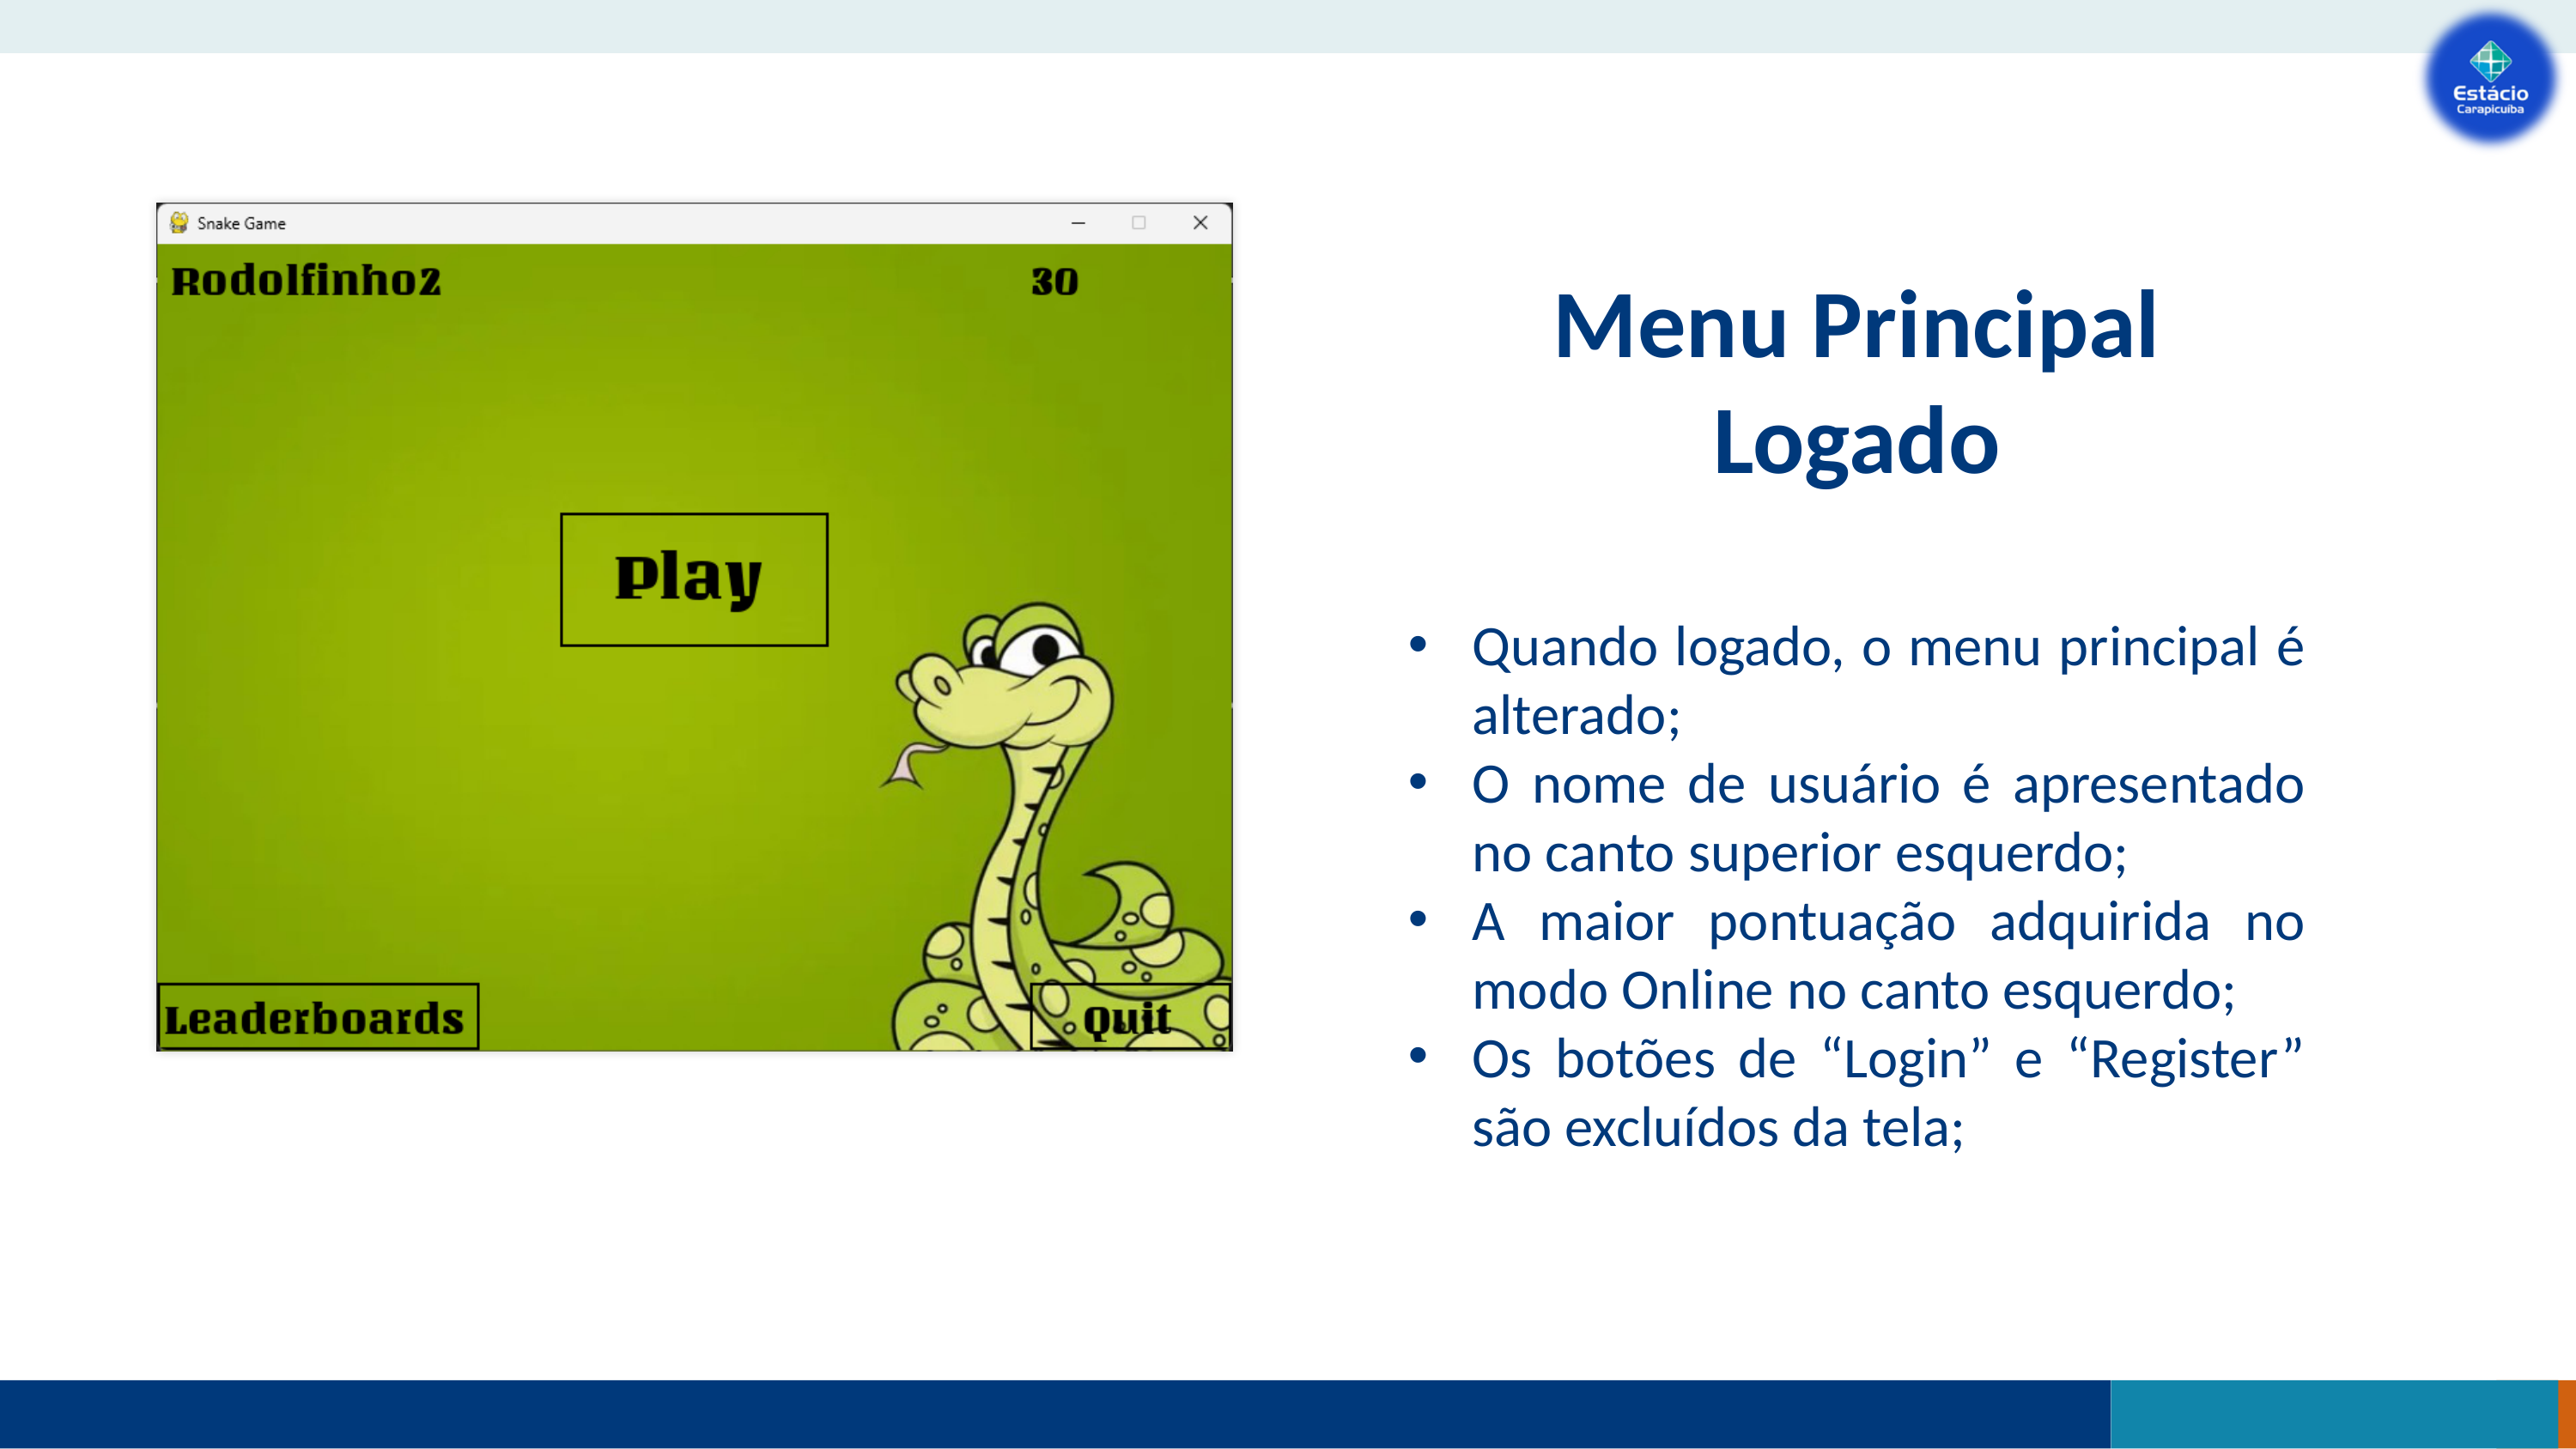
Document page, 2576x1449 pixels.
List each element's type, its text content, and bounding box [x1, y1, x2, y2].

picture [2412, 0, 2570, 157]
text_box Menu Principal Logado Quando logado, o menu principal é alterado; O nome de usuário é apresentado no canto superior esquerdo; A maior pontuação adquirida no modo Online no canto esquerdo; Os botões de “Login” e “Register” são excluídos da tela; [1395, 254, 2318, 1165]
picture [156, 203, 1233, 1052]
